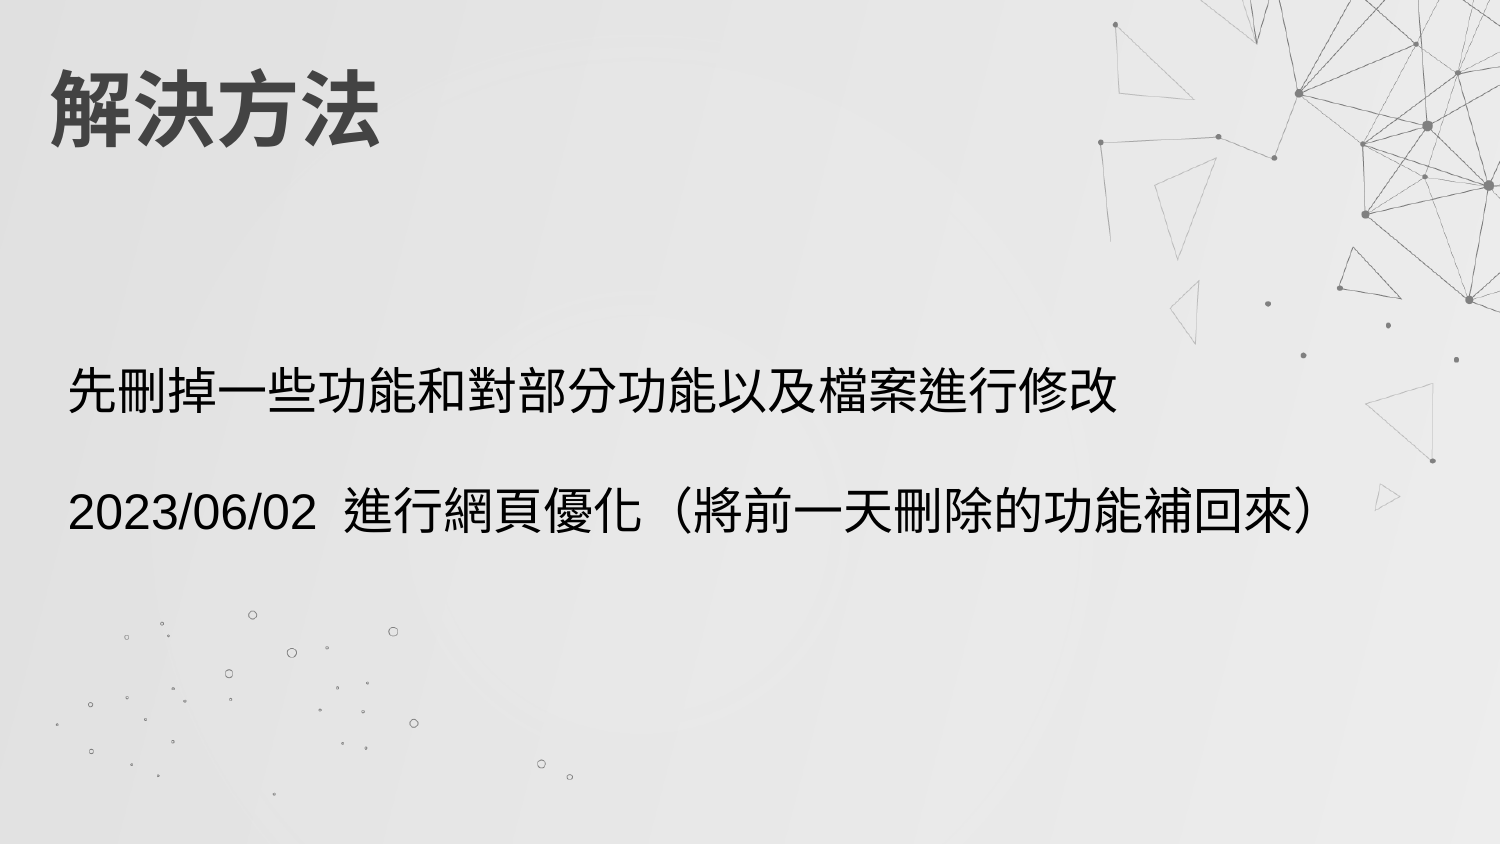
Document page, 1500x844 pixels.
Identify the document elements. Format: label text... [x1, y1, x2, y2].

picture [0, 0, 1500, 844]
title 解決方法 [34, 42, 750, 172]
text_box 先刪掉一些功能和對部分功能以及檔案進行修改 2023/06/02 進行網頁優化（將前一天刪除的功能補回來） [52, 351, 1447, 547]
